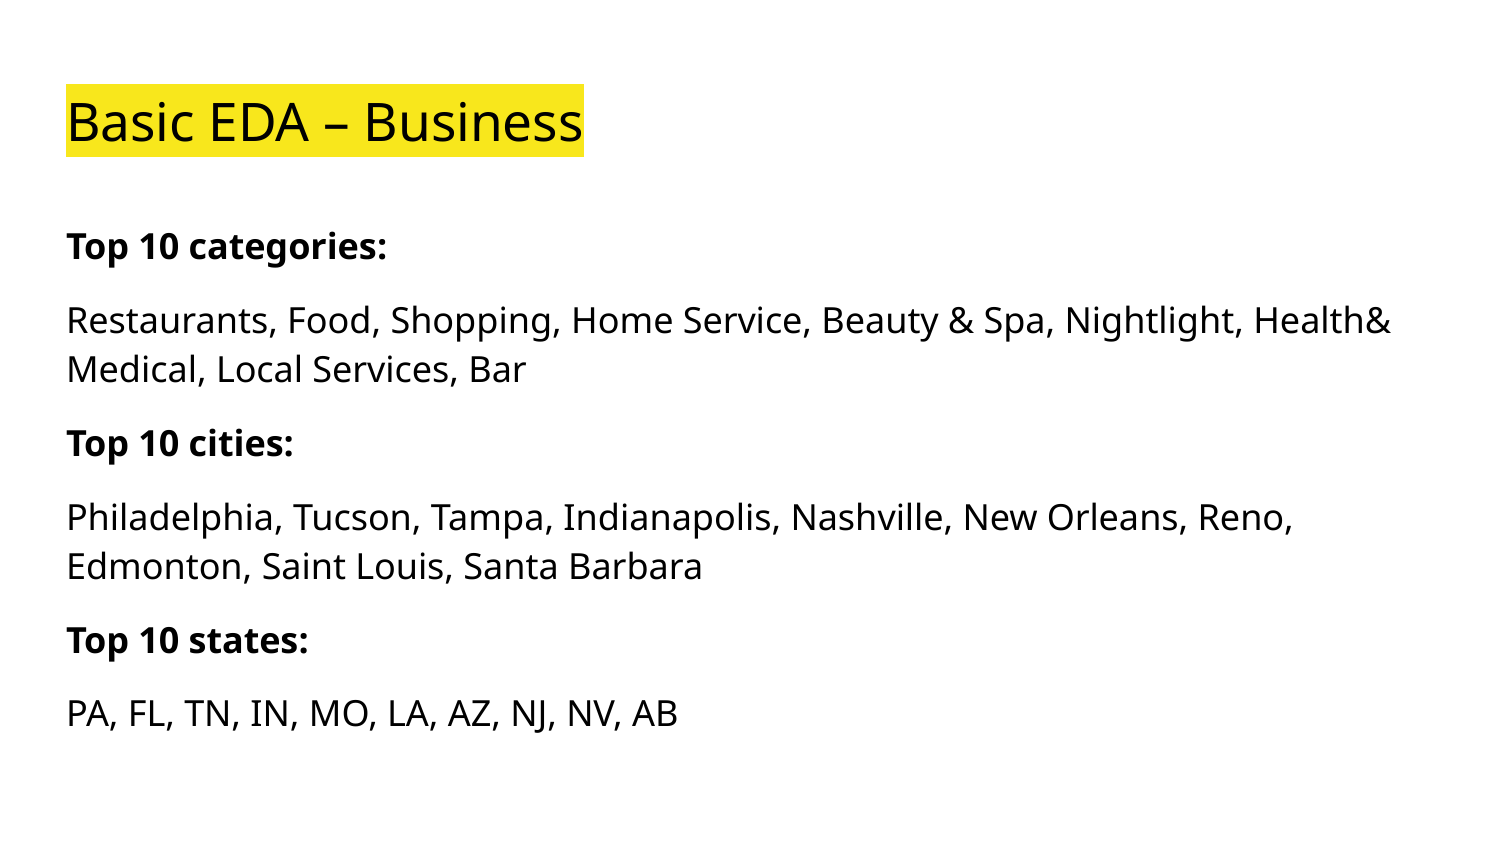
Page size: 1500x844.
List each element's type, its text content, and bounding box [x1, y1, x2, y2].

list Top 10 categories: Restaurants, Food, Shopping, Home Service, Beauty & Spa, Nightlight, Health& Medical, Local Services, Bar Top 10 cities: Philadelphia, Tucson, Tampa, Indianapolis, Nashville, New Orleans, Reno, Edmonton, Saint Louis, Santa Barbara Top 10 states: PA, FL, TN, IN, MO, LA, AZ, NJ, NV, AB [51, 202, 1449, 750]
title Basic EDA – Business [51, 72, 1449, 167]
